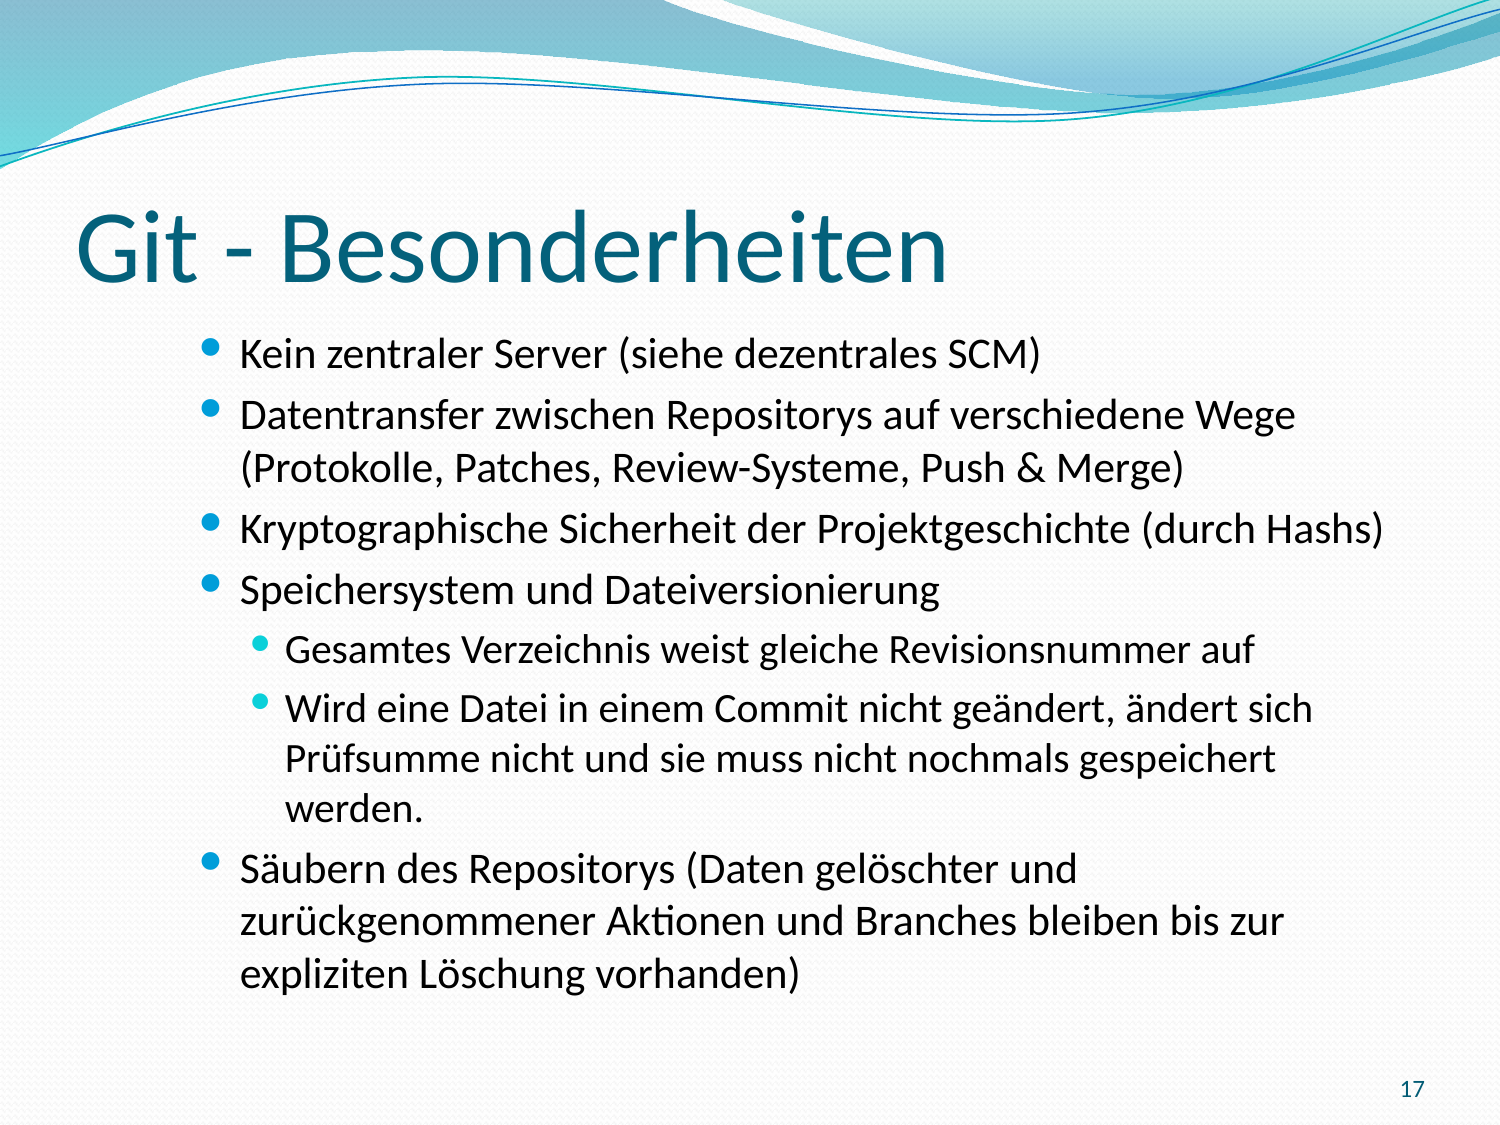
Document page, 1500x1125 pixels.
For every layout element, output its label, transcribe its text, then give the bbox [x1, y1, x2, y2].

list Kein zentraler Server (siehe dezentrales SCM) Datentransfer zwischen Repositorys auf verschiedene Wege (Protokolle, Patches, Review-Systeme, Push & Merge) Kryptographische Sicherheit der Projektgeschichte (durch Hashs) Speichersystem und Dateiversionierung Gesamtes Verzeichnis weist gleiche Revisionsnummer auf Wird eine Datei in einem Commit nicht geändert, ändert sich Prüfsumme nicht und sie muss nicht nochmals gespeichert werden. Säubern des Repositorys (Daten gelöschter und zurückgenommener Aktionen und Branches bleiben bis zur expliziten Löschung vorhanden) [75, 317, 1425, 1038]
title Git - Besonderheiten [75, 115, 1425, 303]
slide_number 17 [1299, 1042, 1425, 1103]
